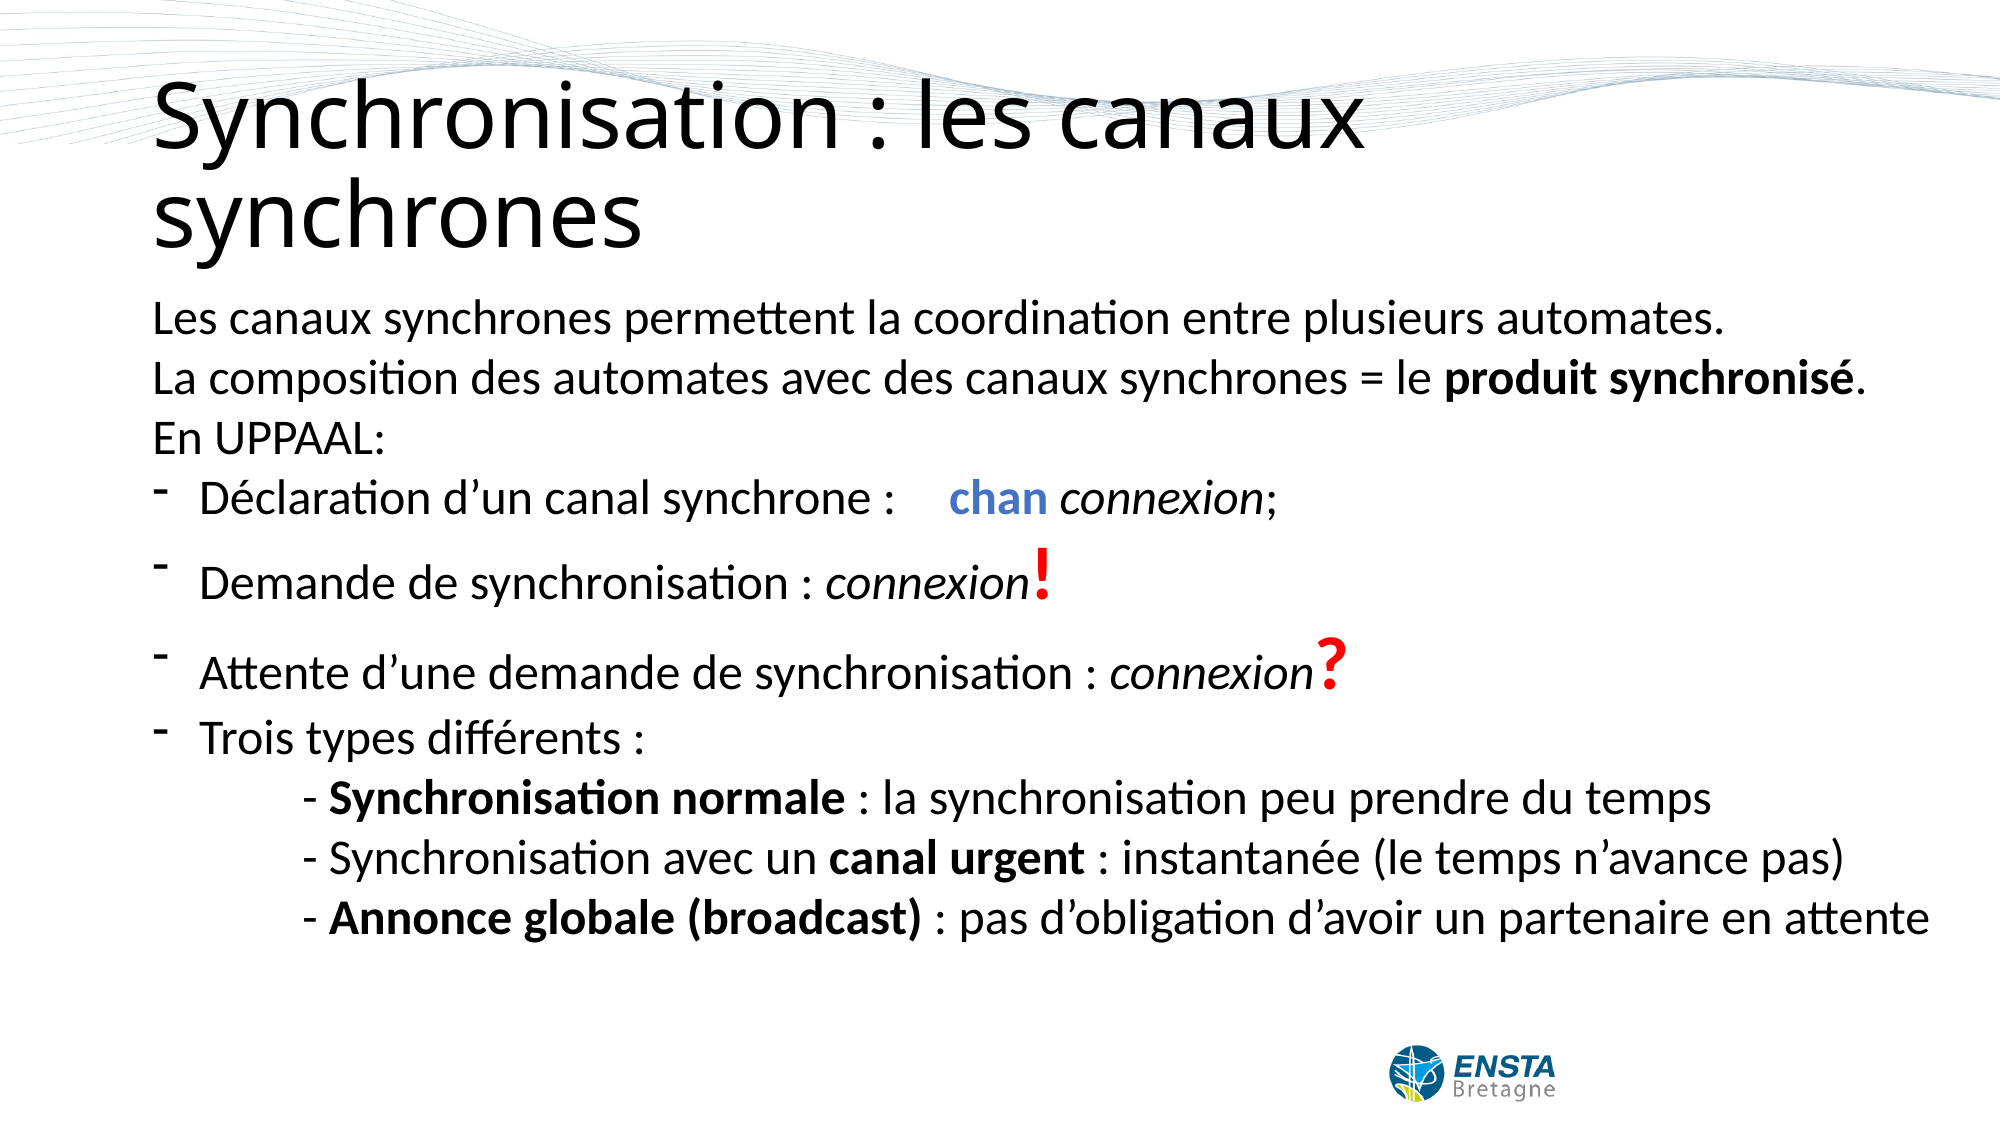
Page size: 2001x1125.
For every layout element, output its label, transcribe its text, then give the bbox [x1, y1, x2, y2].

picture [0, 0, 2000, 144]
text_box Les canaux synchrones permettent la coordination entre plusieurs automates. La composition des automates avec des canaux synchrones = le produit synchronisé. En UPPAAL: Déclaration d’un canal synchrone : chan connexion; Demande de synchronisation : connexion! Attente d’une demande de synchronisation : connexion? Trois types différents : - Synchronisation normale : la synchronisation peu prendre du temps - Synchronisation avec un canal urgent : instantanée (le temps n’avance pas) - Annonce globale (broadcast) : pas d’obligation d’avoir un partenaire en attente [137, 277, 1956, 952]
title Synchronisation : les canaux synchrones [137, 59, 1863, 277]
